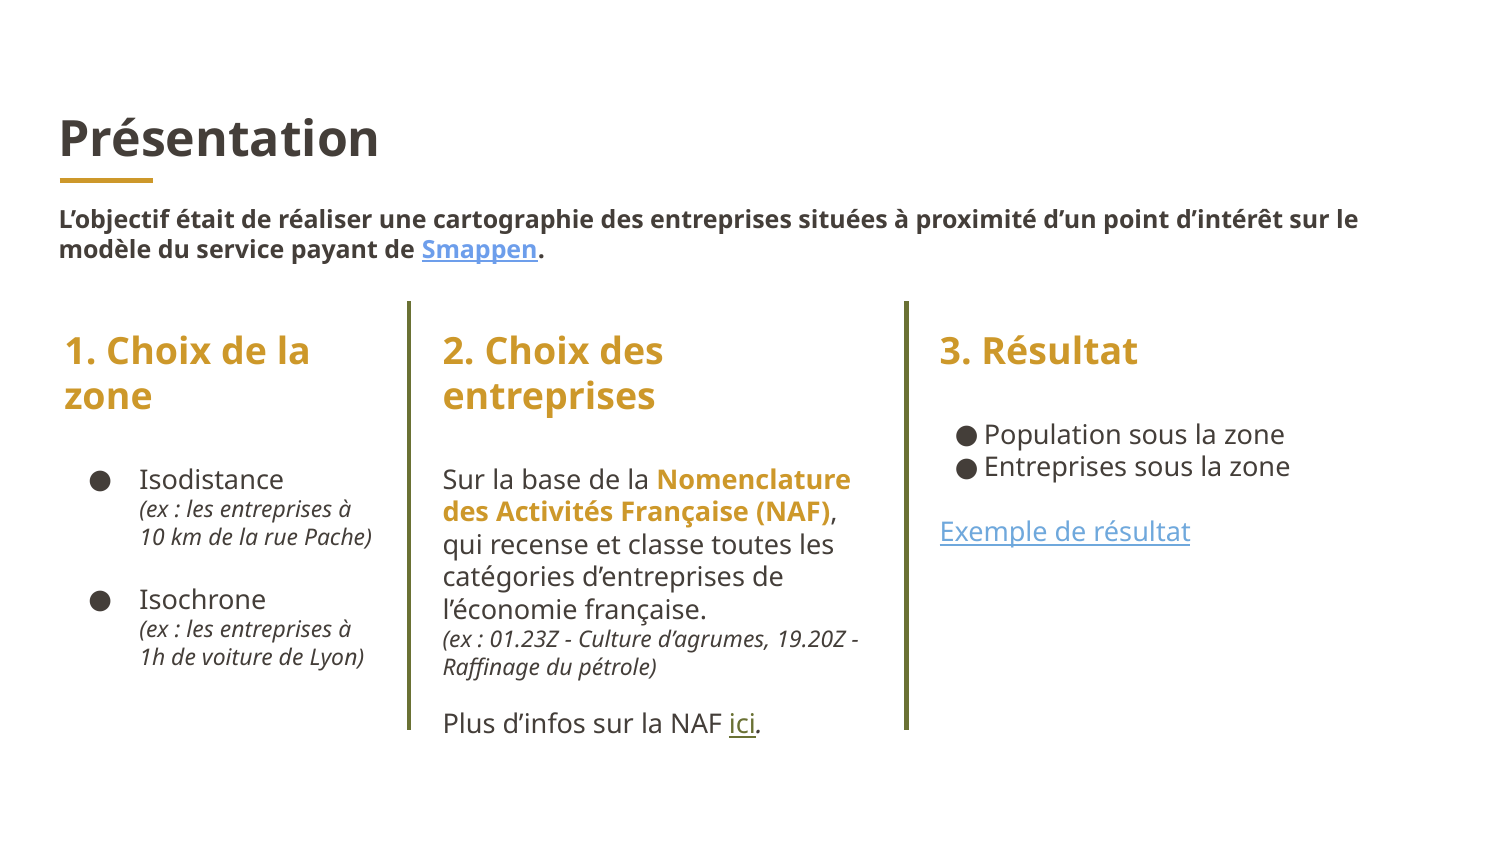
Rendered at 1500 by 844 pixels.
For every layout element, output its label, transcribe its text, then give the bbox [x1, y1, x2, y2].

subtitle Présentation [43, 91, 1461, 611]
text_box 1. Choix de la zone Isodistance (ex : les entreprises à 10 km de la rue Pache) Isochrone (ex : les entreprises à 1h de voiture de Lyon) [49, 312, 391, 719]
text_box 2. Choix des entreprises Sur la base de la Nomenclature des Activités Française (NAF), qui recense et classe toutes les catégories d’entreprises de l’économie française. (ex : 01.23Z - Culture d’agrumes, 19.20Z - Raffinage du pétrole) Plus d’infos sur la NAF ici. [427, 312, 888, 719]
text_box L’objectif était de réaliser une cartographie des entreprises situées à proximité d’un point d’intérêt sur le modèle du service payant de Smappen. [43, 188, 1441, 279]
text_box 3. Résultat Population sous la zone Entreprises sous la zone Exemple de résultat [924, 312, 1416, 719]
